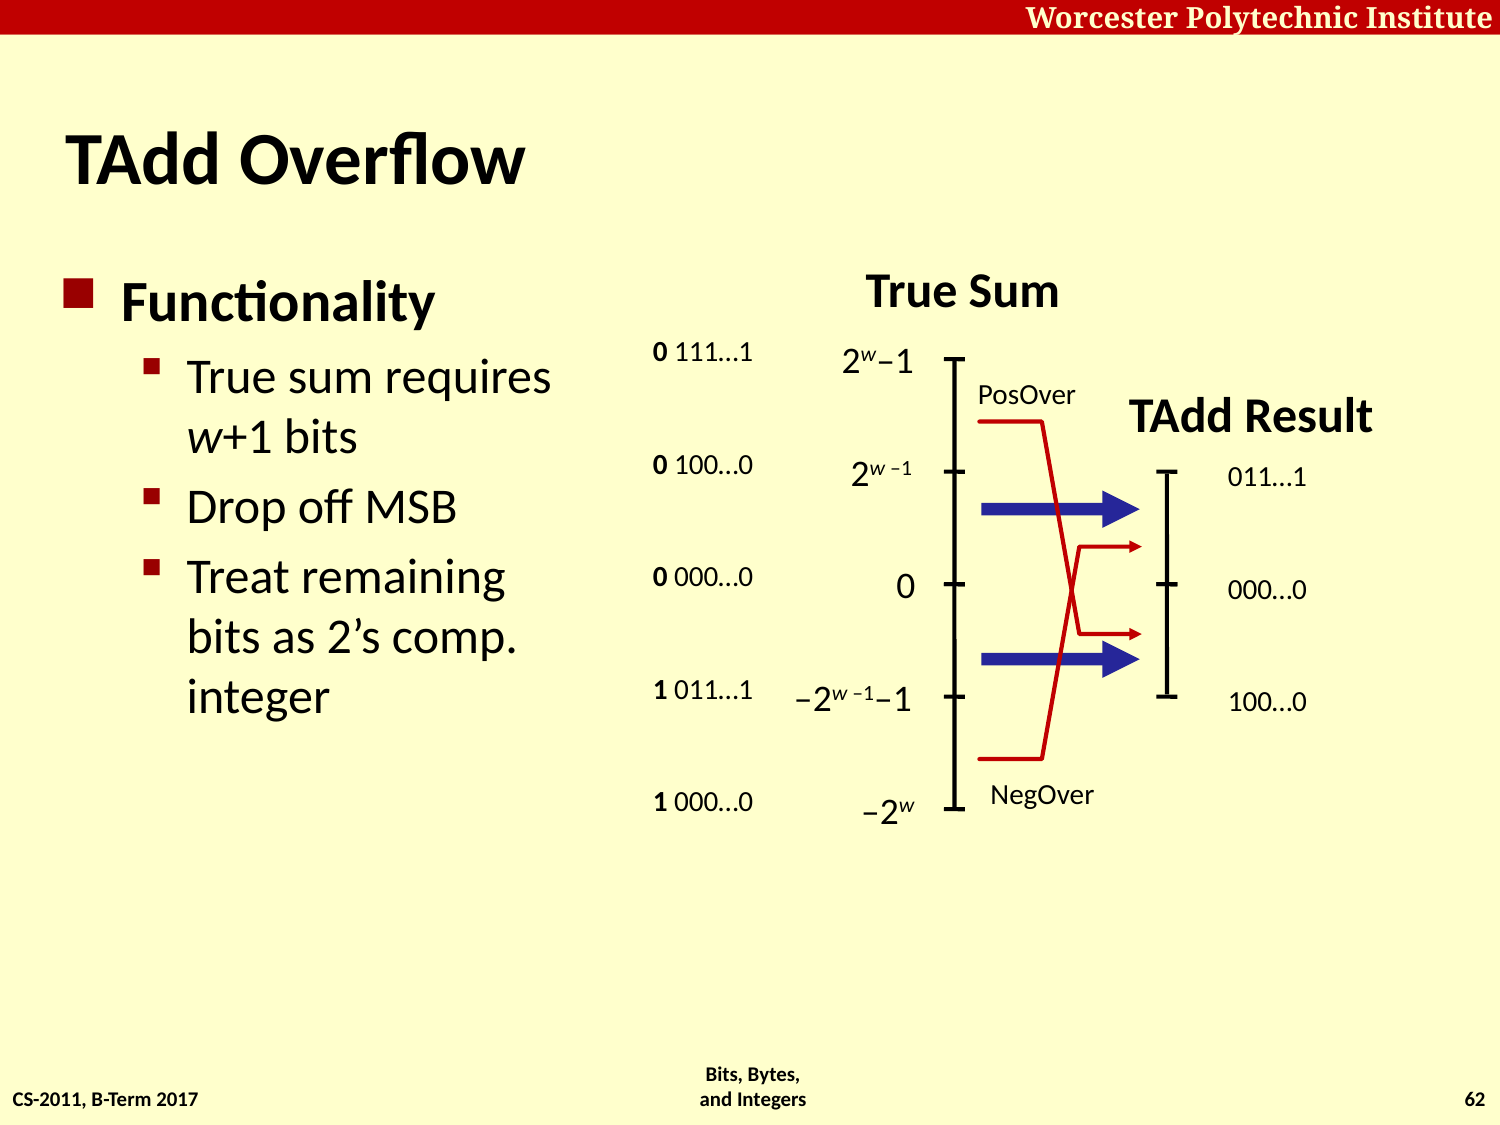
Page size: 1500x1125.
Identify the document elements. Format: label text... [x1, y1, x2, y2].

text_box –2w [845, 779, 929, 839]
text_box 2w–1 [826, 328, 929, 388]
text_box –2w –1–1 [778, 667, 927, 727]
list Functionality True sum requires w+1 bits Drop off MSB Treat remaining bits as 2’s comp. integer [49, 255, 594, 1113]
footer Bits, Bytes, and Integers [691, 1084, 809, 1111]
text_box True Sum [850, 249, 1076, 325]
text_box 100…0 [1212, 675, 1323, 725]
text_box 1 011…1 [638, 662, 769, 713]
text_box 0 [881, 553, 931, 613]
slide_number 62 [1460, 1085, 1486, 1111]
text_box 1 000…0 [638, 775, 769, 825]
text_box [1058, 502, 1140, 516]
text_box 0 111…1 [638, 325, 769, 375]
text_box PosOver [963, 367, 1092, 418]
text_box 0 000…0 [638, 550, 769, 600]
title TAdd Overflow [49, 108, 1160, 201]
text_box [1060, 652, 1140, 666]
slide_number CS-2011, B-Term 2017 [12, 1085, 205, 1111]
text_box [979, 540, 1142, 760]
text_box TAdd Result [1113, 374, 1389, 450]
text_box 011…1 [1212, 450, 1323, 500]
text_box [979, 421, 1078, 588]
text_box NegOver [975, 767, 1110, 818]
text_box 2w –1 [835, 442, 927, 502]
text_box [1078, 591, 1142, 641]
text_box 0 100…0 [638, 437, 769, 488]
text_box 000…0 [1212, 562, 1323, 613]
